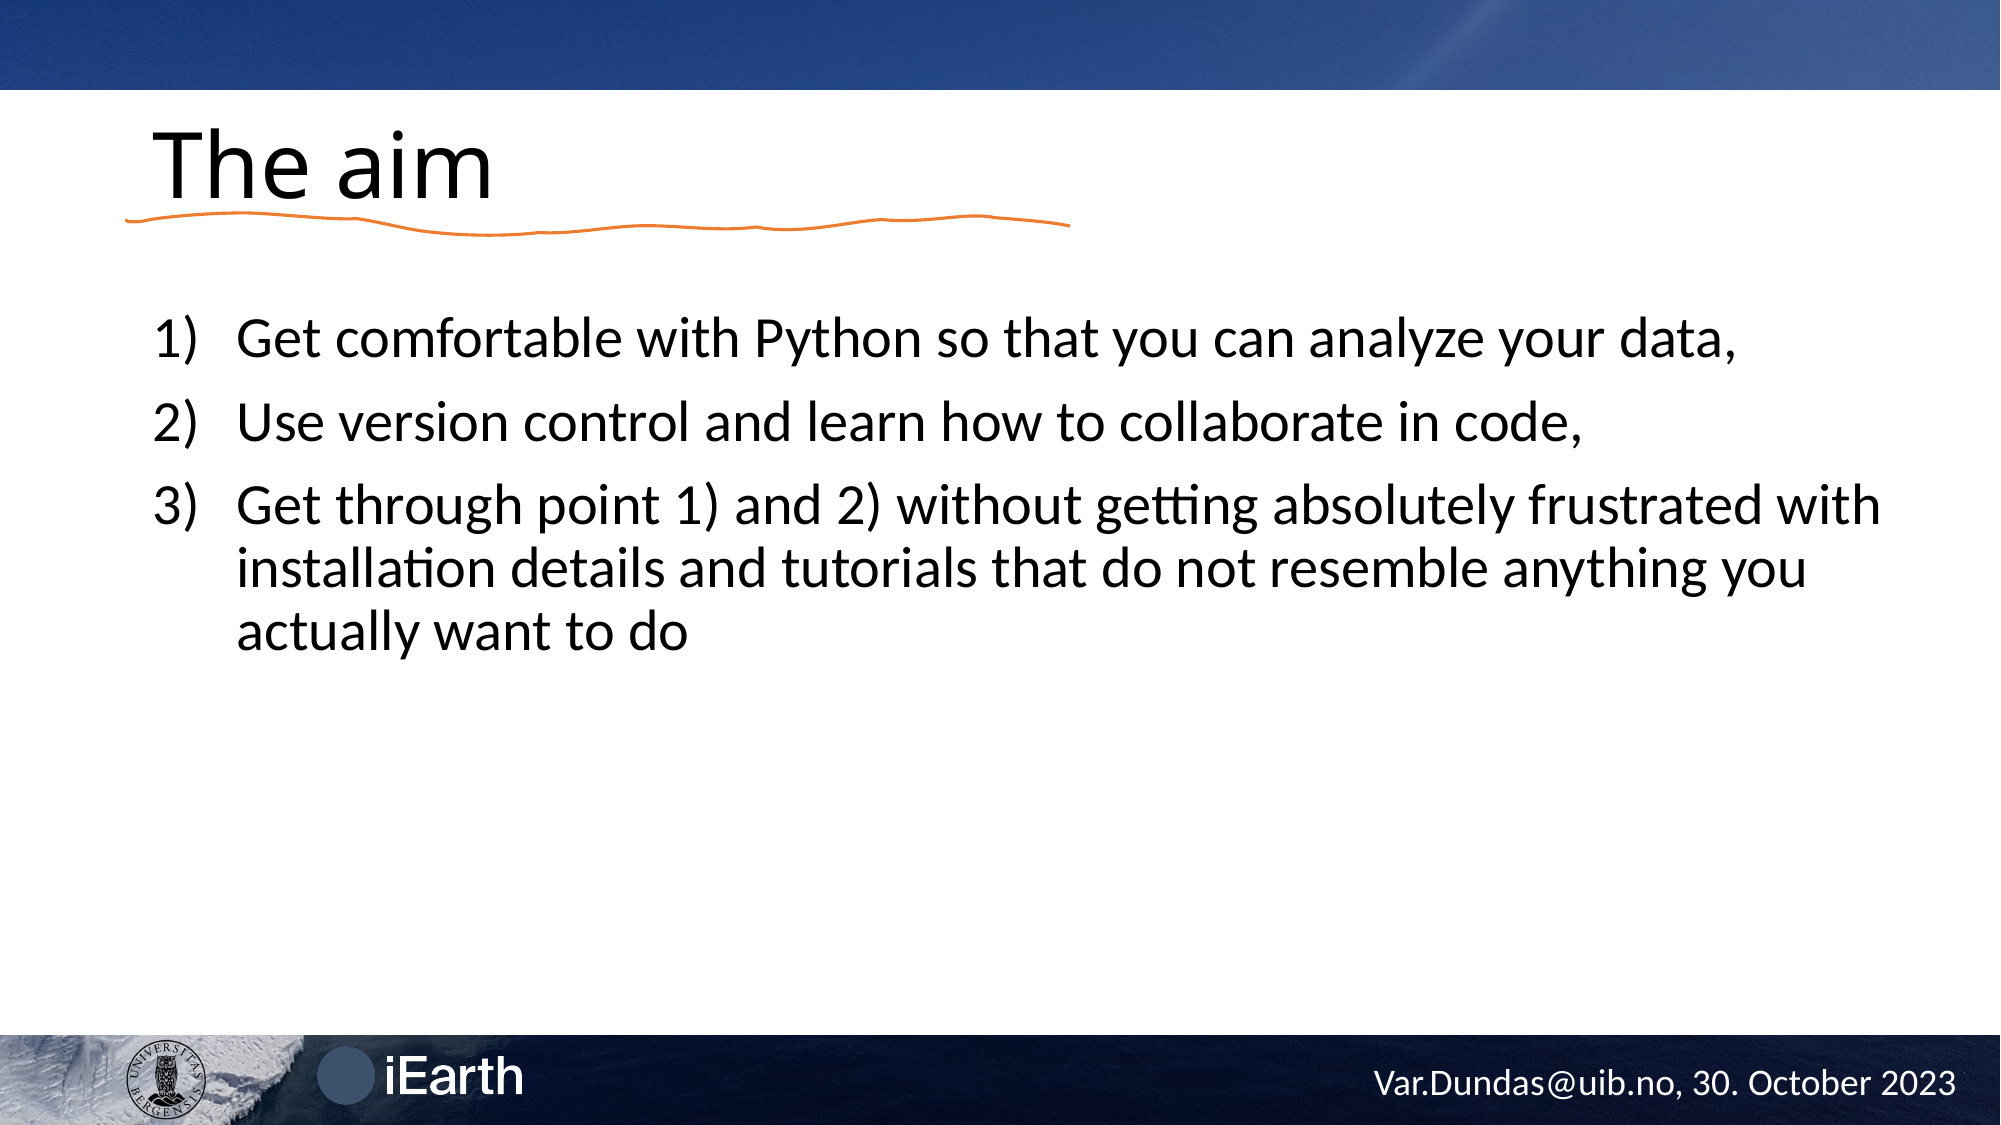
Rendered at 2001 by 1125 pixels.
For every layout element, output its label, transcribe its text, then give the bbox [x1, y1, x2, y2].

picture [0, 0, 2000, 90]
text_box [126, 212, 1071, 236]
picture [0, 1035, 2000, 1125]
list Get comfortable with Python so that you can analyze your data, Use version control and learn how to collaborate in code, Get through point 1) and 2) without getting absolutely frustrated with installation details and tutorials that do not resemble anything you actually want to do [137, 299, 1944, 1026]
title The aim [137, 90, 1863, 278]
